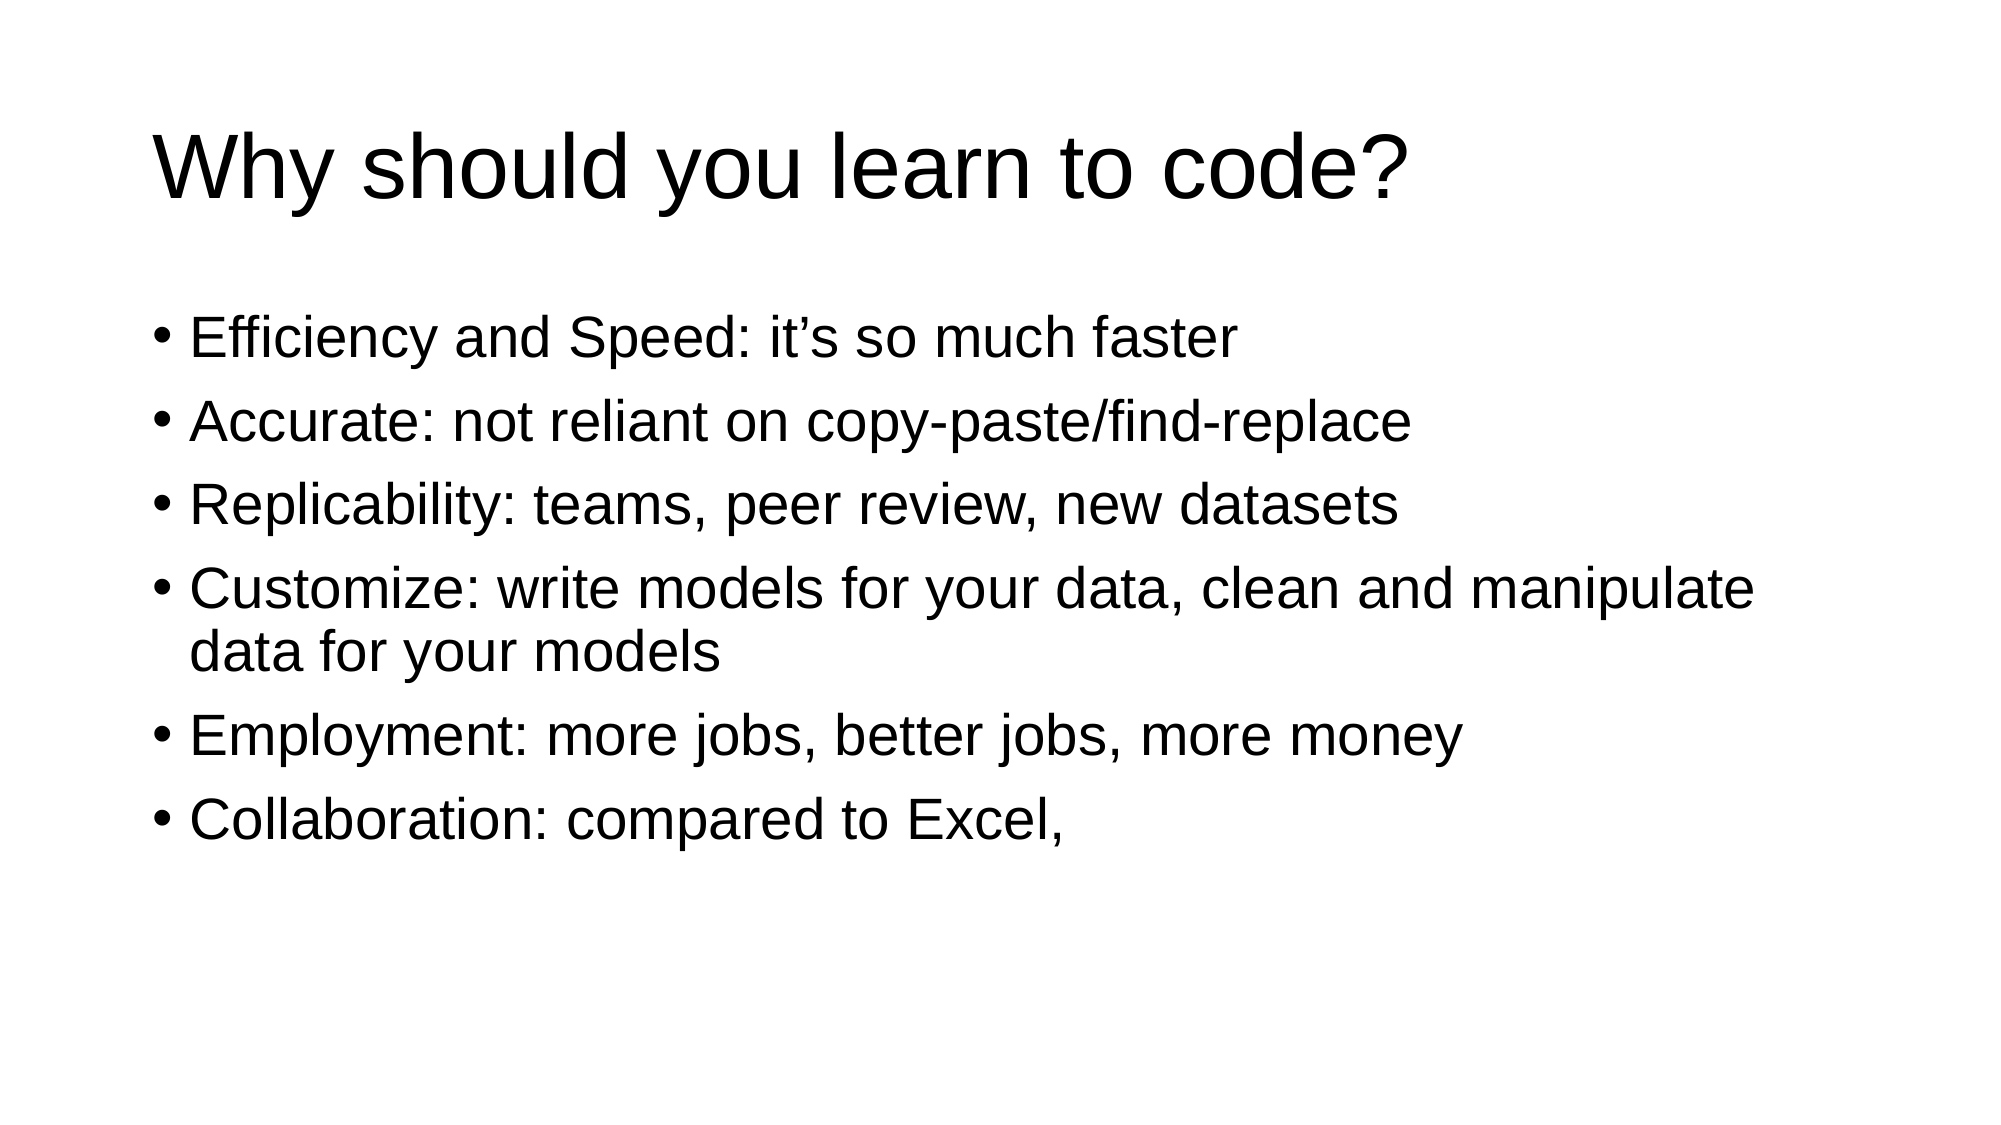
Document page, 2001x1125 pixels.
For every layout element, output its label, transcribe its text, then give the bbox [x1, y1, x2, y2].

list Efficiency and Speed: it’s so much faster Accurate: not reliant on copy-paste/find-replace Replicability: teams, peer review, new datasets Customize: write models for your data, clean and manipulate data for your models Employment: more jobs, better jobs, more money Collaboration: compared to Excel, [137, 299, 1863, 1014]
title Why should you learn to code? [137, 59, 1863, 278]
